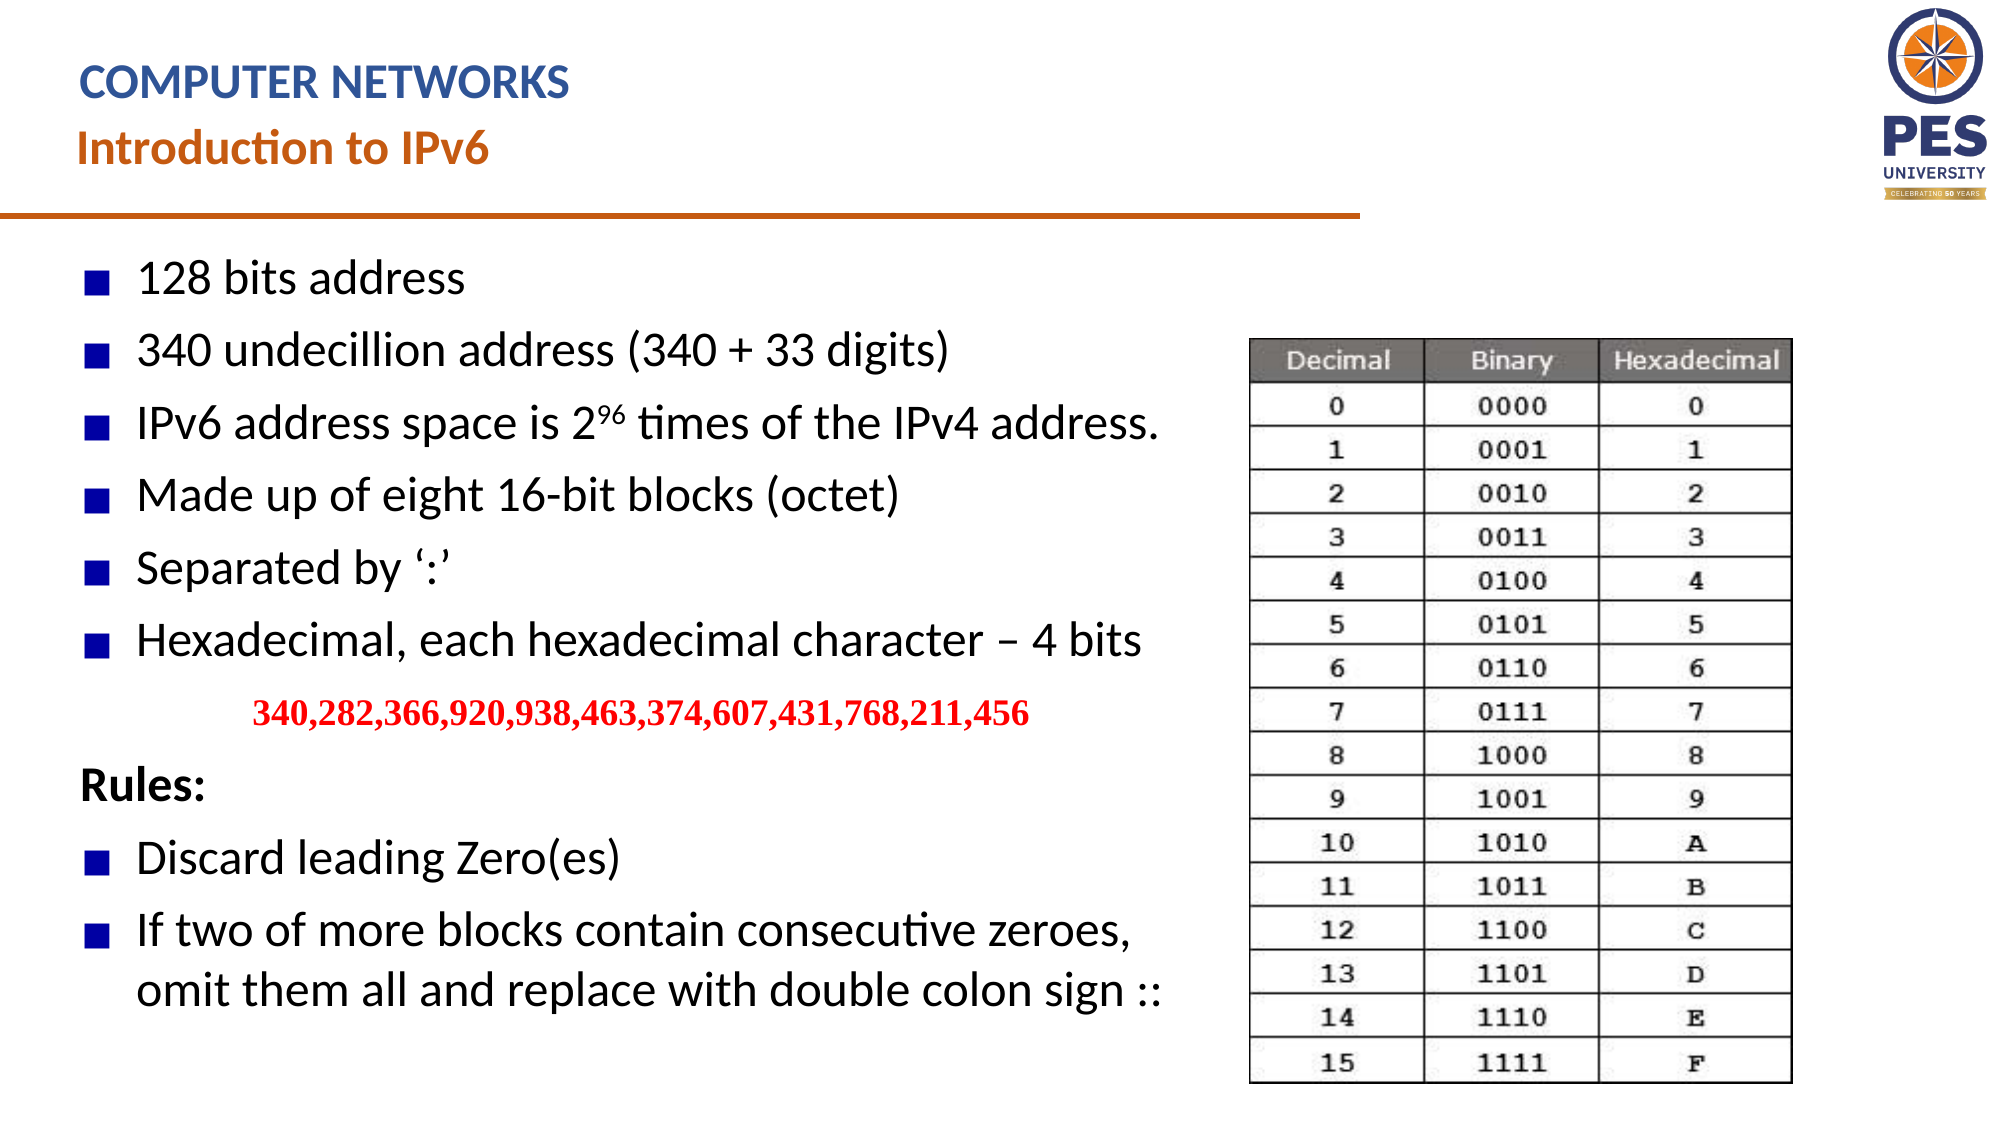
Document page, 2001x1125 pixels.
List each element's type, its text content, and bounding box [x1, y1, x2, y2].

text_box Introduction to IPv6 [60, 106, 1374, 182]
picture [1883, 8, 1987, 200]
picture [1249, 338, 1793, 1084]
text_box 340,282,366,920,938,463,374,607,431,768,211,456 [237, 680, 1239, 741]
text_box COMPUTER NETWORKS [64, 41, 1295, 106]
text_box 128 bits address 340 undecillion address (340 + 33 digits) IPv6 address space is 296 times of the IPv4 address. Made up of eight 16-bit blocks (octet) Separated by ‘:’ Hexadecimal, each hexadecimal character – 4 bits Rules: Discard leading Zero(es) If two of more blocks contain consecutive zeroes, omit them all and replace with double colon sign :: [43, 236, 1228, 1025]
